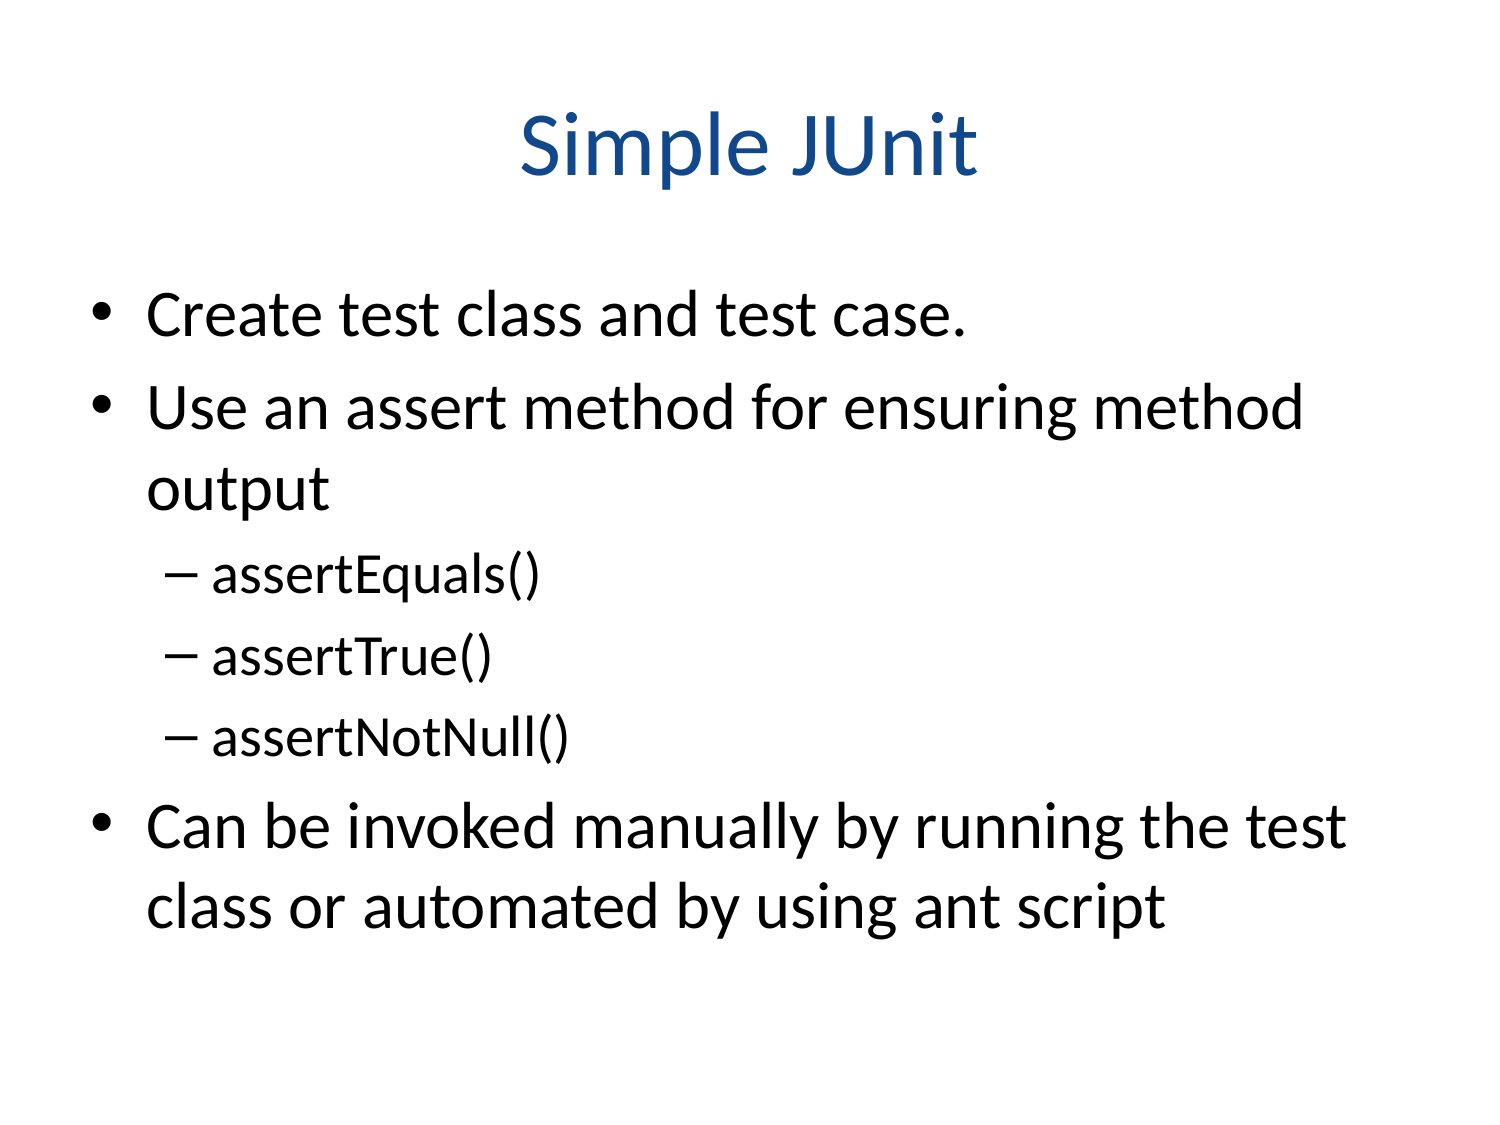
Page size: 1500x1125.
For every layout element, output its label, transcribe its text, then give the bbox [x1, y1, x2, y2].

title Simple JUnit [75, 45, 1425, 233]
list Create test class and test case. Use an assert method for ensuring method output assertEquals() assertTrue() assertNotNull() Can be invoked manually by running the test class or automated by using ant script [75, 262, 1425, 1005]
